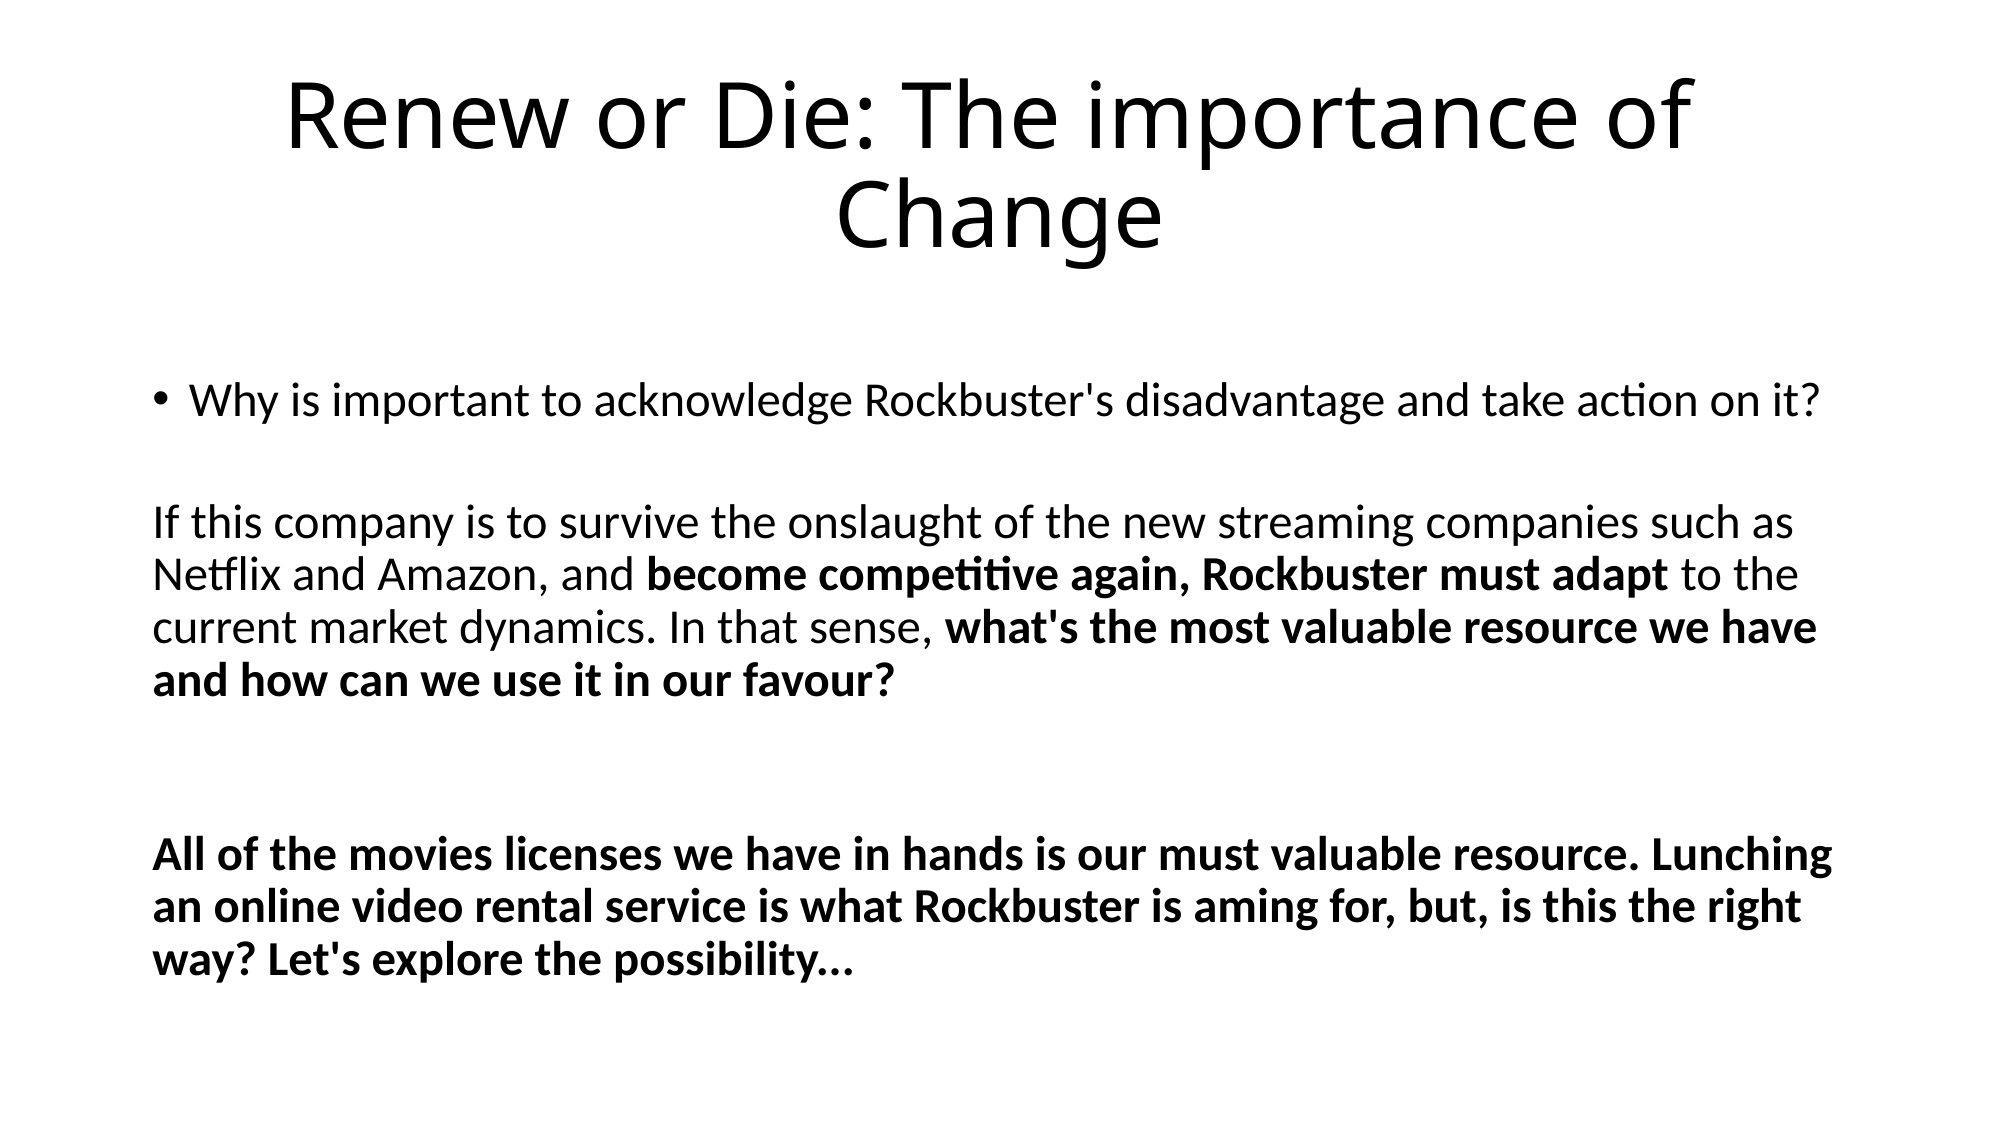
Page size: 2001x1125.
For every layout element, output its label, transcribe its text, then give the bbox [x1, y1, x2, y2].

title Renew or Die: The importance of Change [137, 59, 1863, 278]
list Why is important to acknowledge Rockbuster's disadvantage and take action on it? If this company is to survive the onslaught of the new streaming companies such as Netflix and Amazon, and become competitive again, Rockbuster must adapt to the current market dynamics. In that sense, what's the most valuable resource we have and how can we use it in our favour? All of the movies licenses we have in hands is our must valuable resource. Lunching an online video rental service is what Rockbuster is aming for, but, is this the right way? Let's explore the possibility... [137, 299, 1863, 1014]
